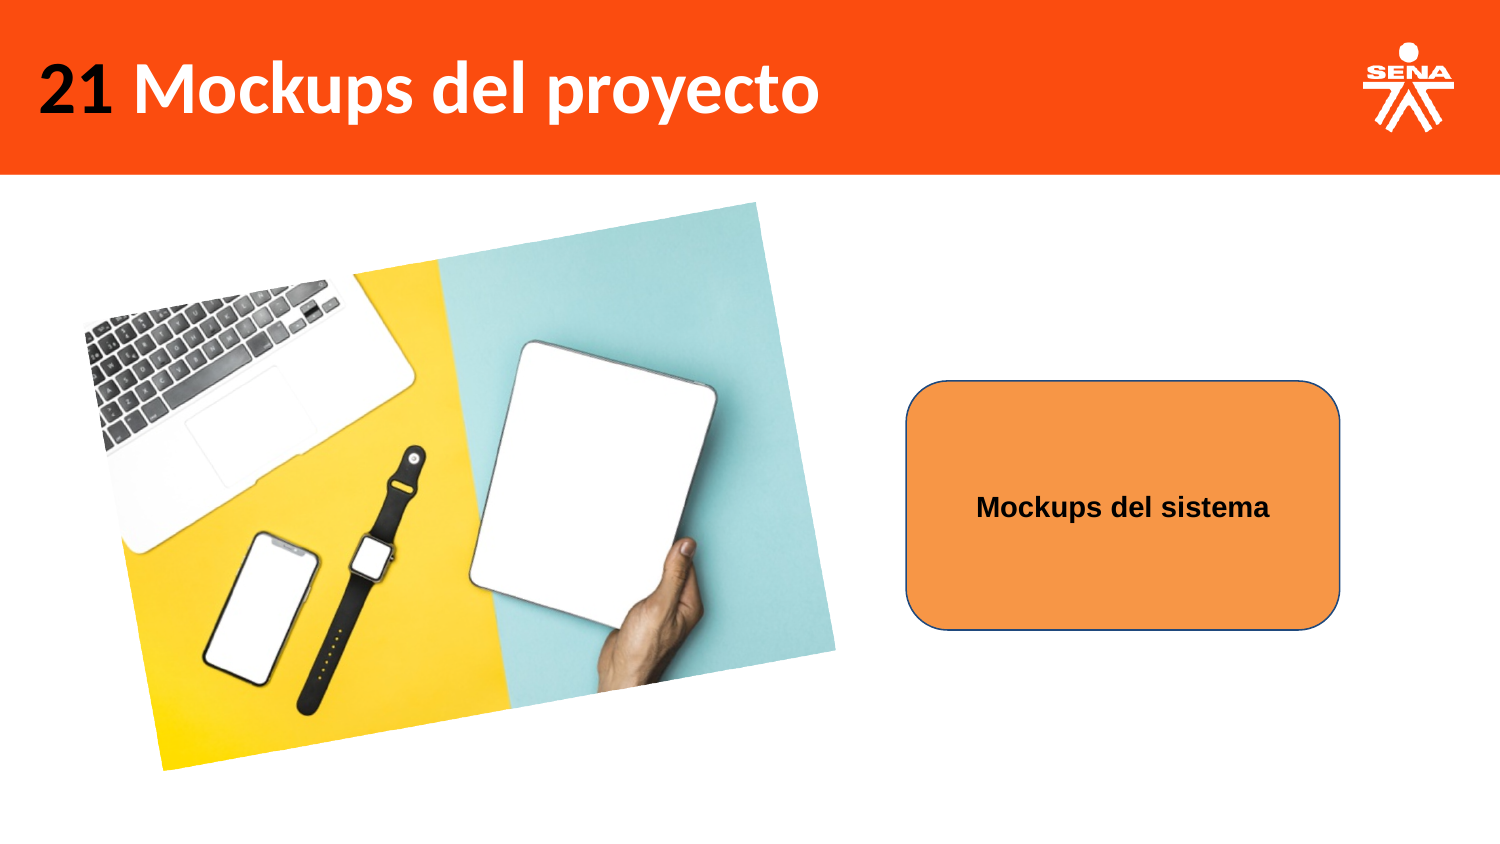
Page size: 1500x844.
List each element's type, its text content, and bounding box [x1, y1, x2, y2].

text_box Mockups del proyecto [117, 23, 842, 166]
picture [0, 0, 1500, 844]
text_box Mockups del sistema [906, 380, 1340, 631]
text_box 21 [23, 23, 140, 131]
